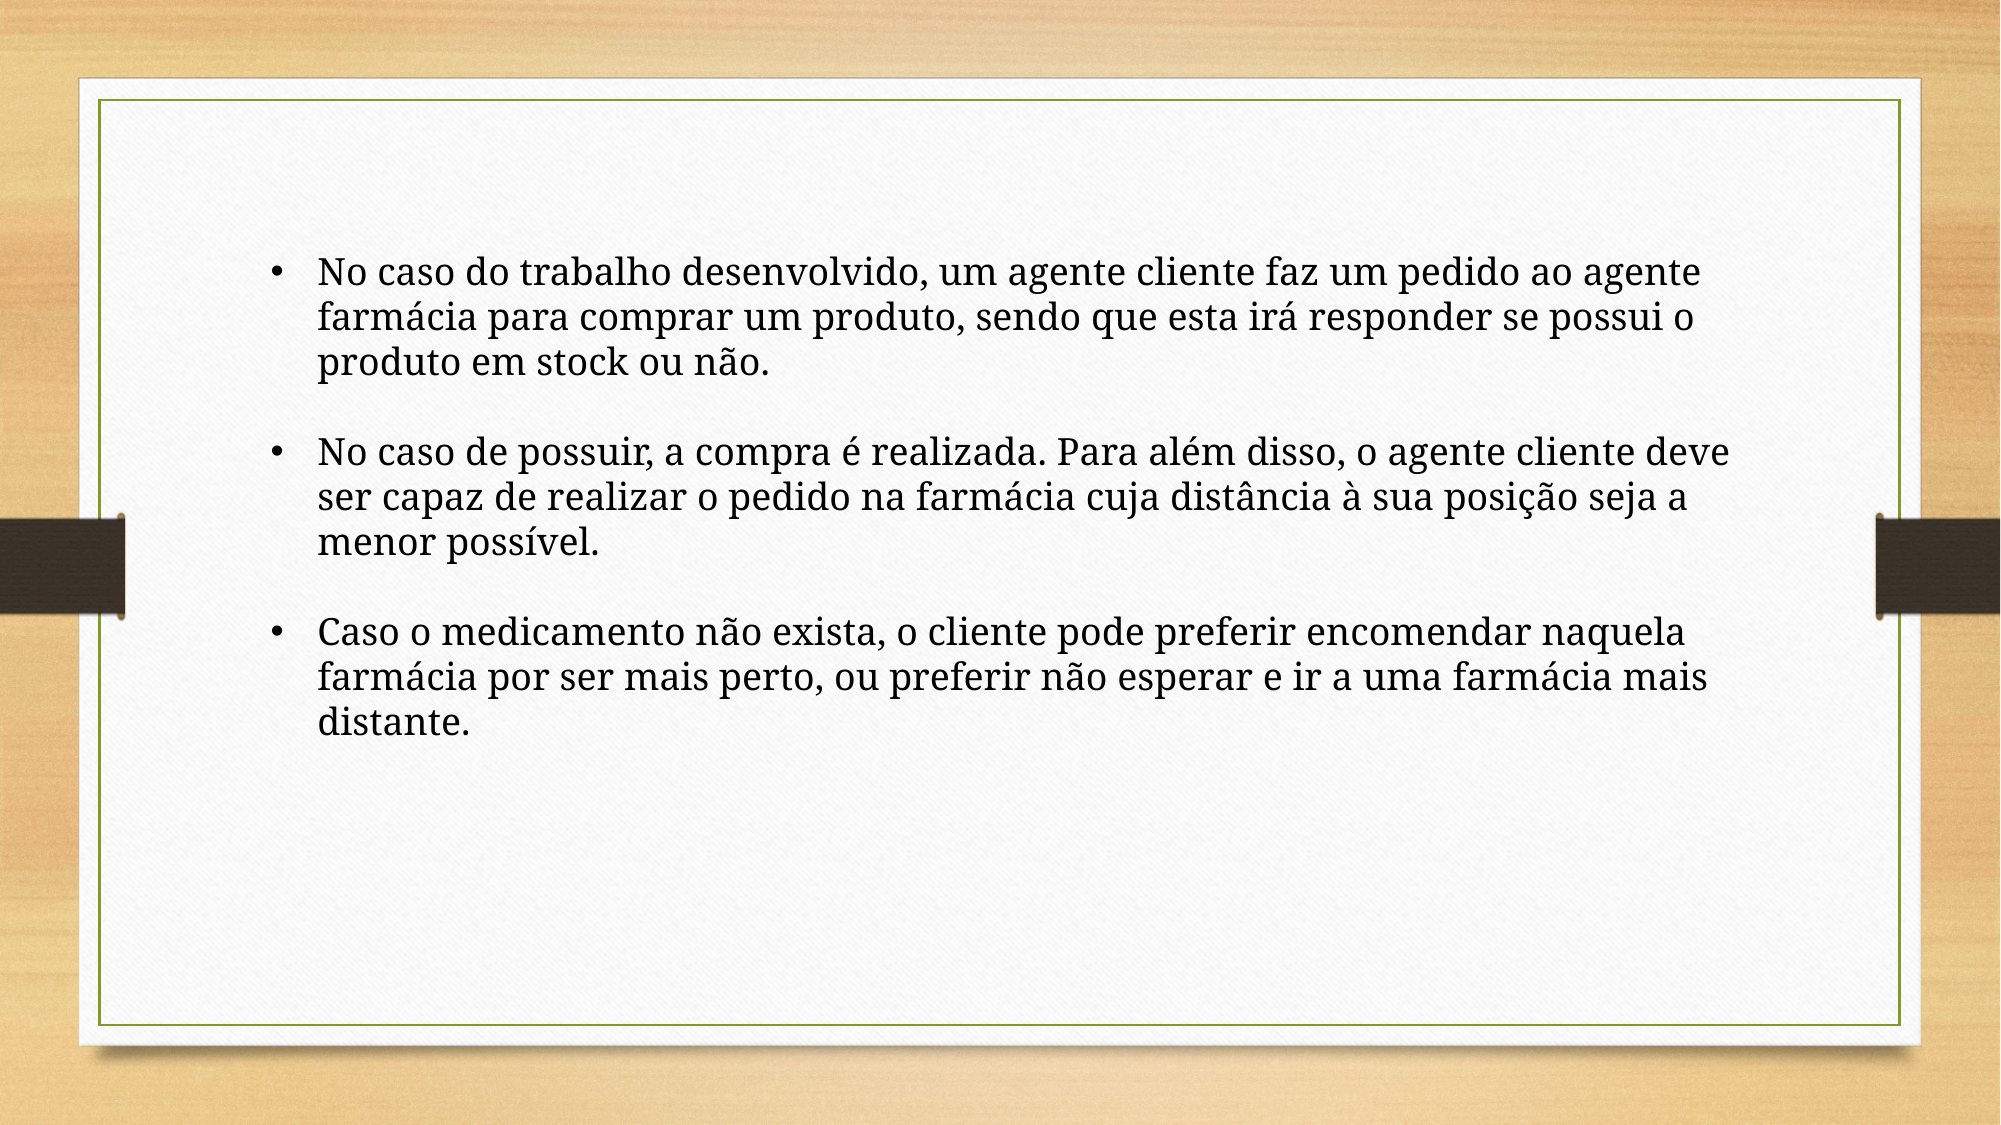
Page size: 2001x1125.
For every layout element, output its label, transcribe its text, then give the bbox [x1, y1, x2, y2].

text_box No caso do trabalho desenvolvido, um agente cliente faz um pedido ao agente farmácia para comprar um produto, sendo que esta irá responder se possui o produto em stock ou não. No caso de possuir, a compra é realizada. Para além disso, o agente cliente deve ser capaz de realizar o pedido na farmácia cuja distância à sua posição seja a menor possível. Caso o medicamento não exista, o cliente pode preferir encomendar naquela farmácia por ser mais perto, ou preferir não esperar e ir a uma farmácia mais distante. [255, 240, 1789, 619]
picture [0, 0, 2001, 1125]
